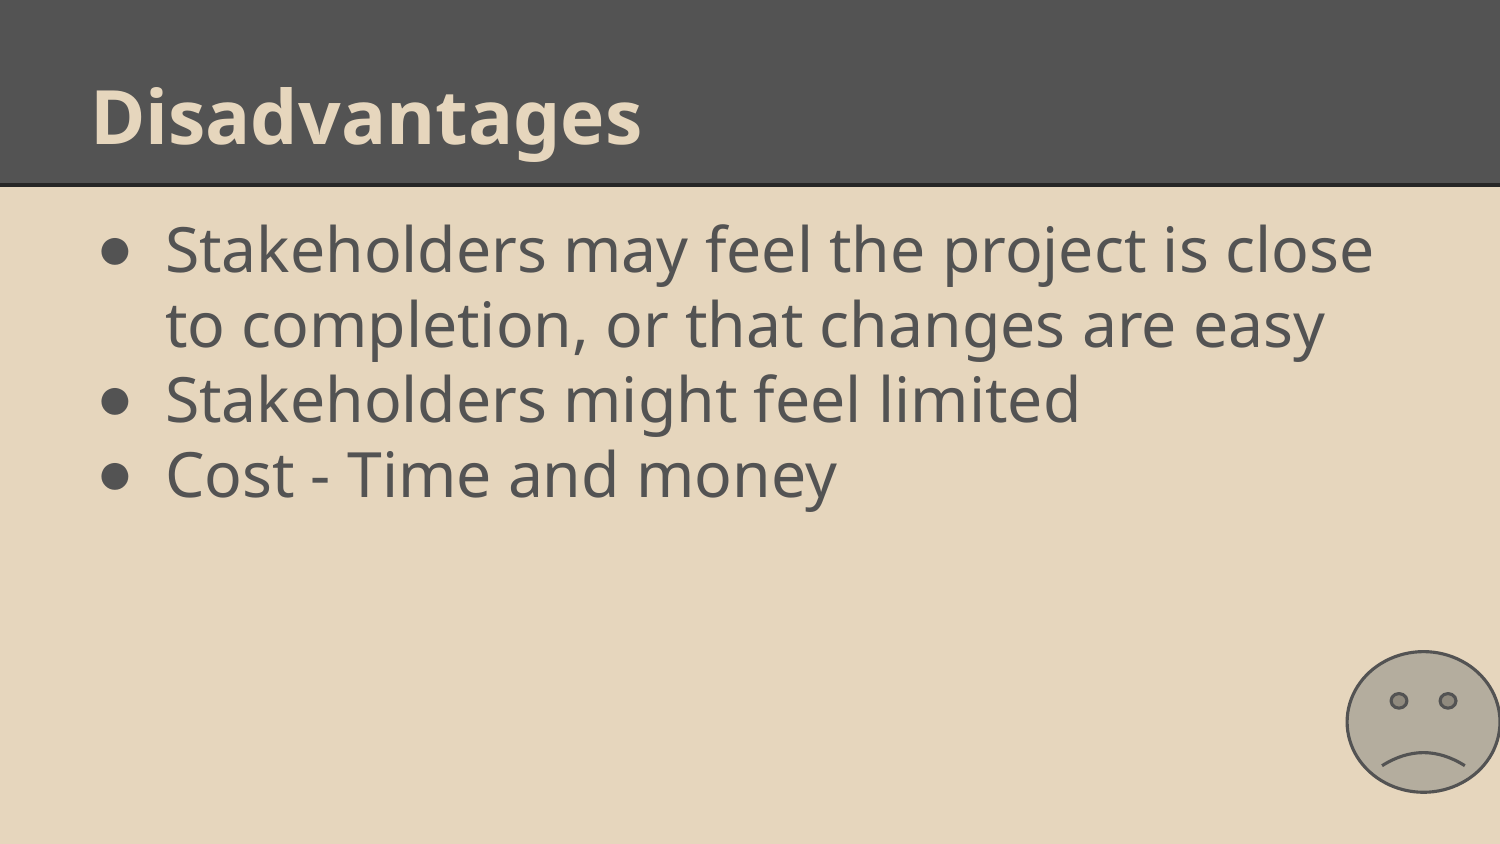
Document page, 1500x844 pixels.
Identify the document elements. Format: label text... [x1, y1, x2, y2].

title Disadvantages [75, 33, 1425, 175]
text_box [1347, 651, 1500, 793]
list Stakeholders may feel the project is close to completion, or that changes are easy Stakeholders might feel limited Cost - Time and money [75, 195, 1425, 807]
